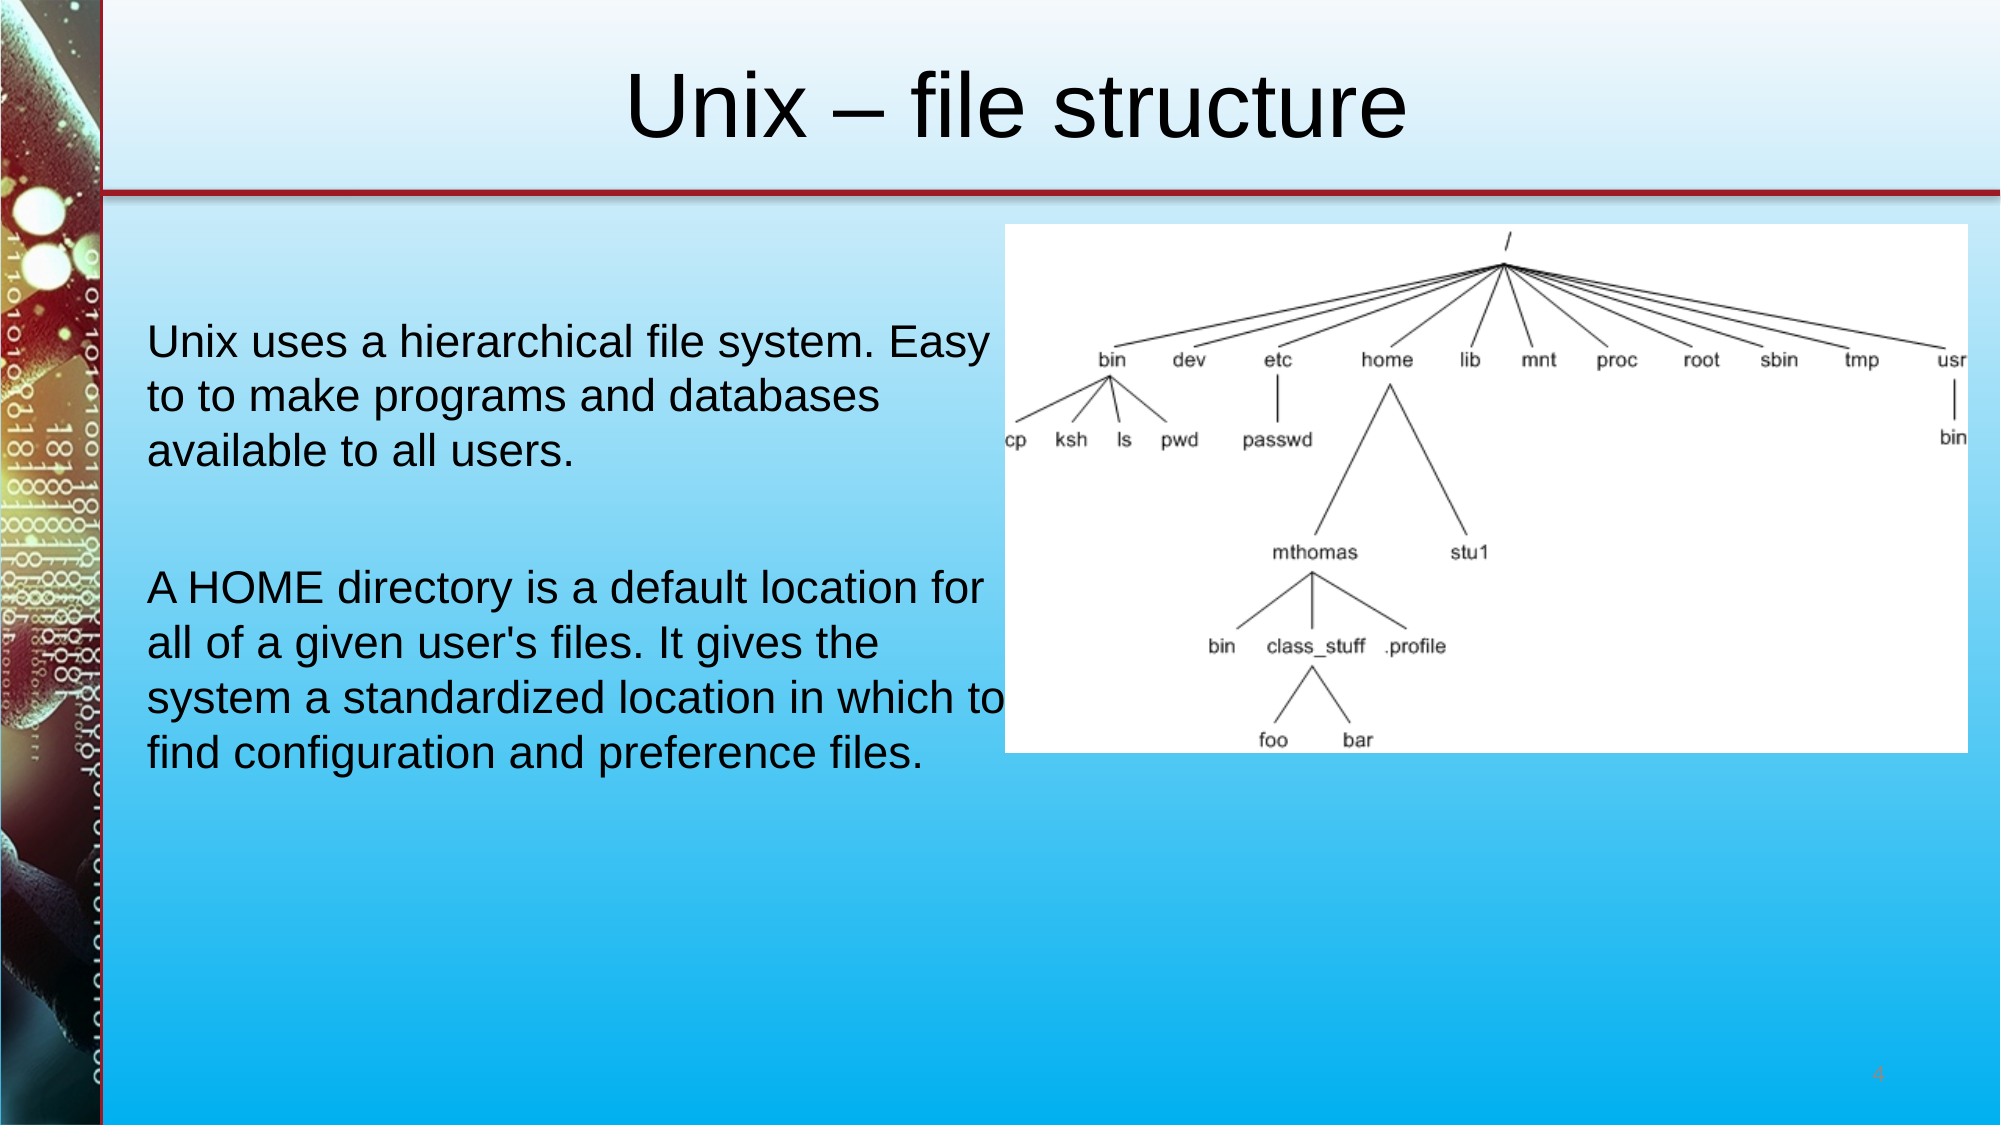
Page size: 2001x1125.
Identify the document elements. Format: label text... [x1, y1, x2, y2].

picture [1004, 224, 1968, 754]
text_box Unix – file structure [135, 31, 1900, 170]
text_box Unix uses a hierarchical file system. Easy to to make programs and databases available to all users. A HOME directory is a default location for all of a given user's files. It gives the system a standardized location in which to find configuration and preference files. [132, 303, 999, 657]
picture [1, 1, 100, 1124]
text_box 4 [1433, 1042, 1900, 1103]
